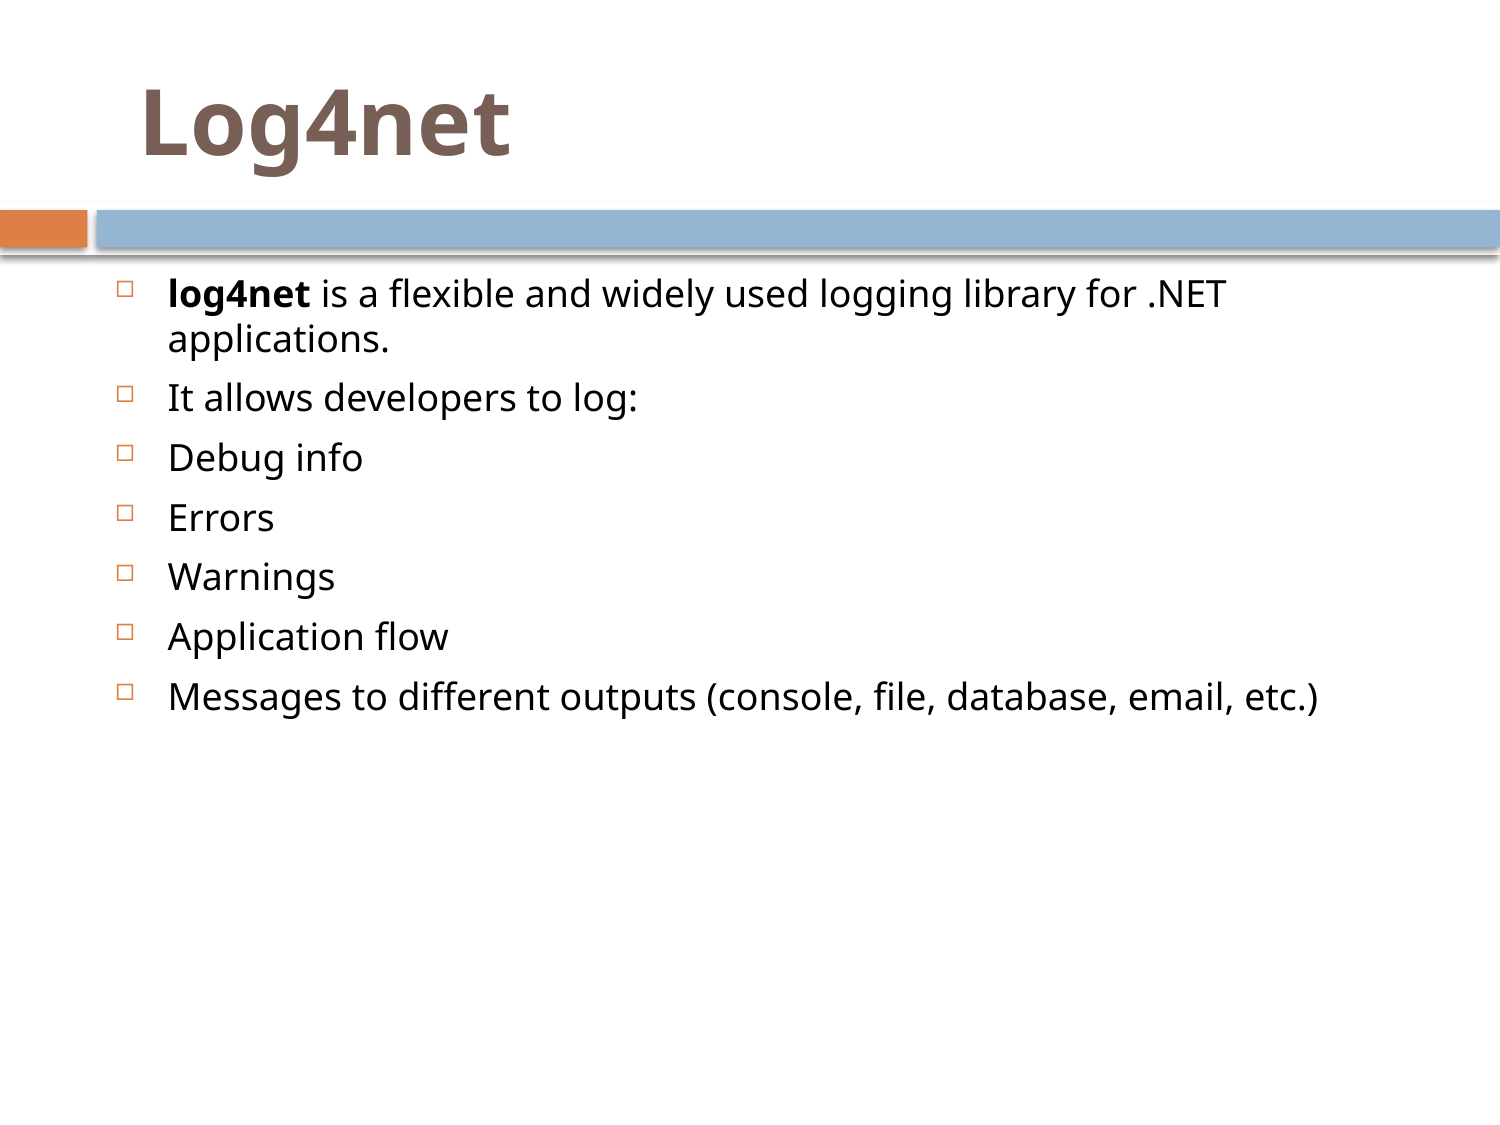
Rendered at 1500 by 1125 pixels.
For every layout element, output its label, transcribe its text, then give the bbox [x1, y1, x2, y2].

title Log4net [100, 37, 1438, 200]
list log4net is a flexible and widely used logging library for .NET applications. It allows developers to log: Debug info Errors Warnings Application flow Messages to different outputs (console, file, database, email, etc.) [100, 262, 1438, 1000]
